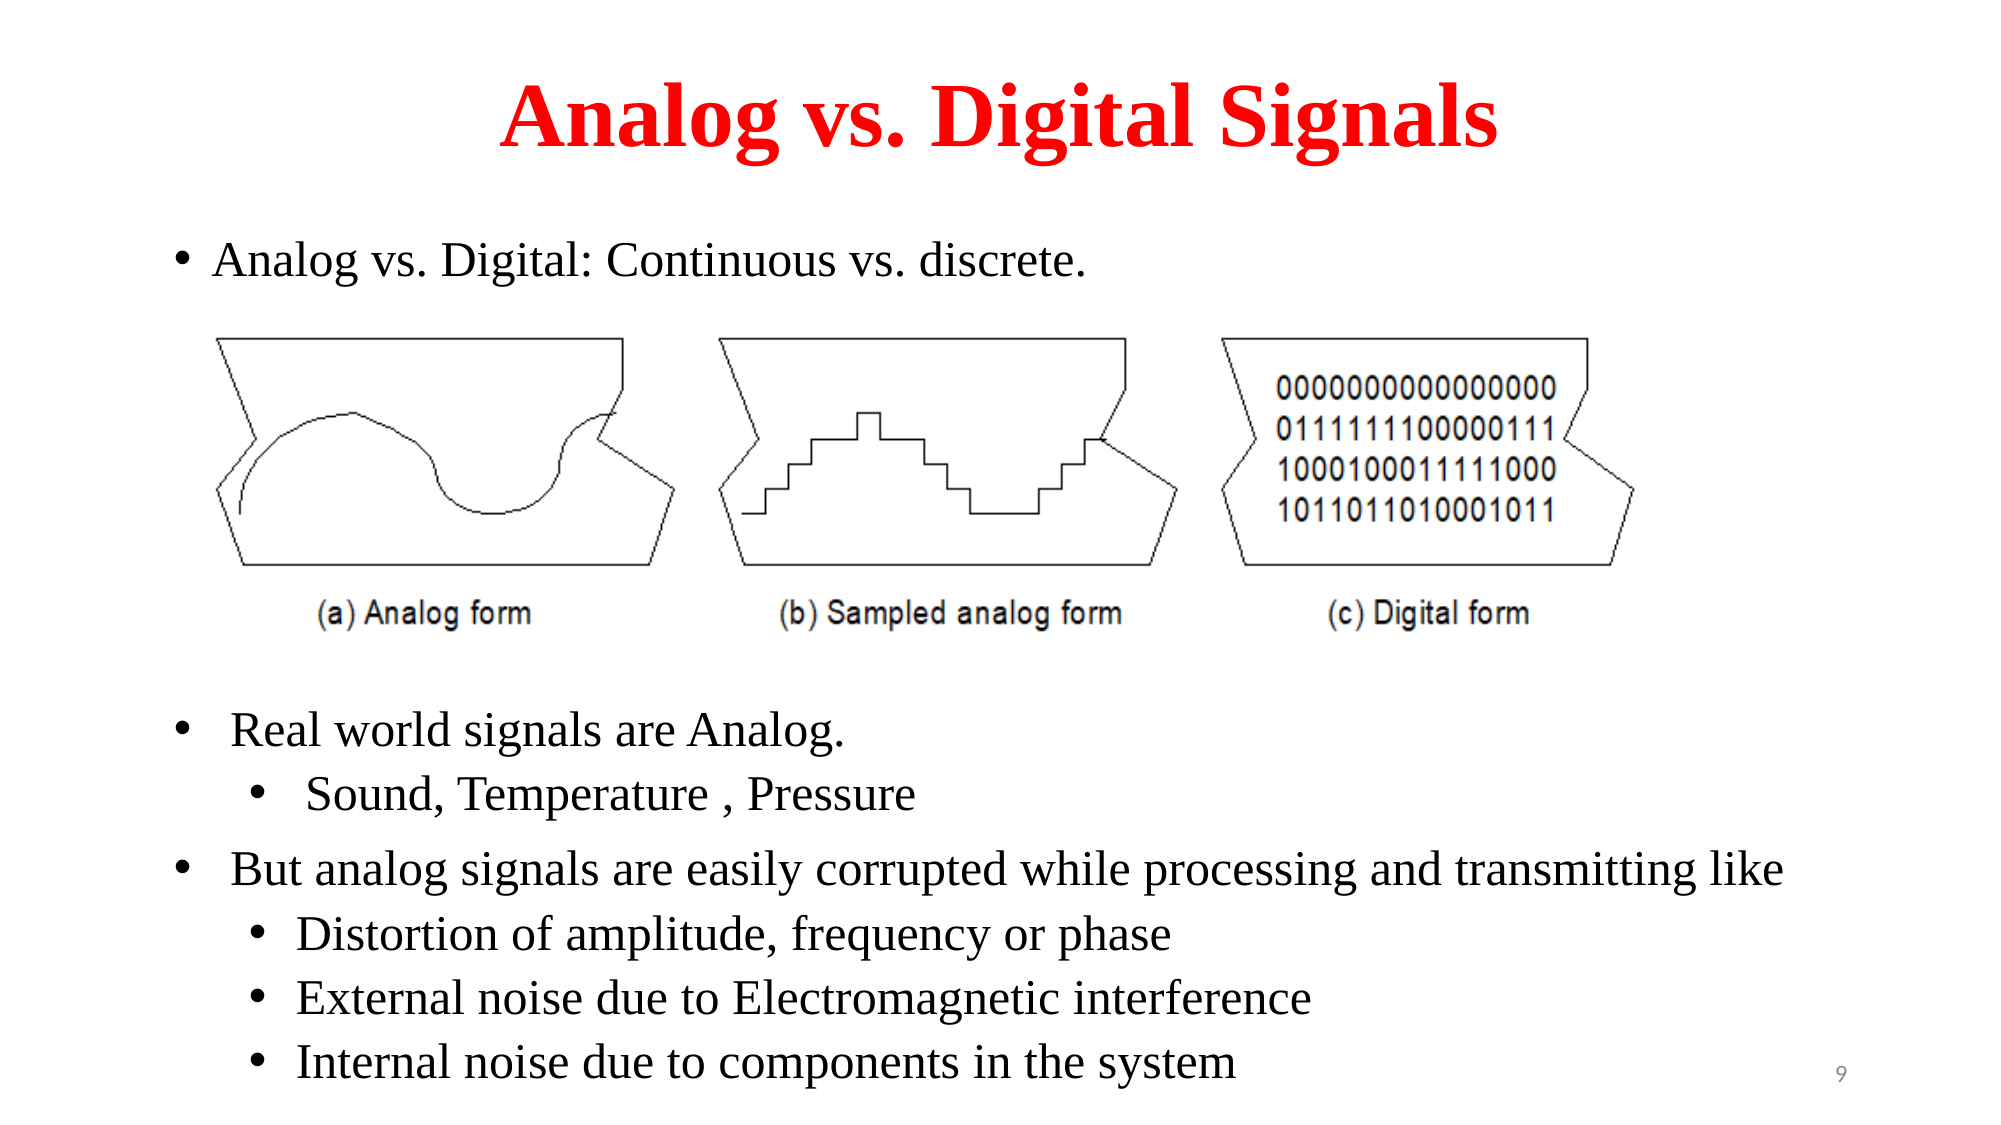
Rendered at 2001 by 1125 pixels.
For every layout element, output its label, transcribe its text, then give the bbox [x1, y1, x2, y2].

slide_number 9 [1412, 1042, 1863, 1103]
list Analog vs. Digital: Continuous vs. discrete. Real world signals are Analog. Sound, Temperature , Pressure But analog signals are easily corrupted while processing and transmitting like Distortion of amplitude, frequency or phase External noise due to Electromagnetic interference Internal noise due to components in the system [158, 225, 1884, 1125]
title Analog vs. Digital Signals [137, 8, 1863, 226]
picture [213, 333, 1638, 658]
